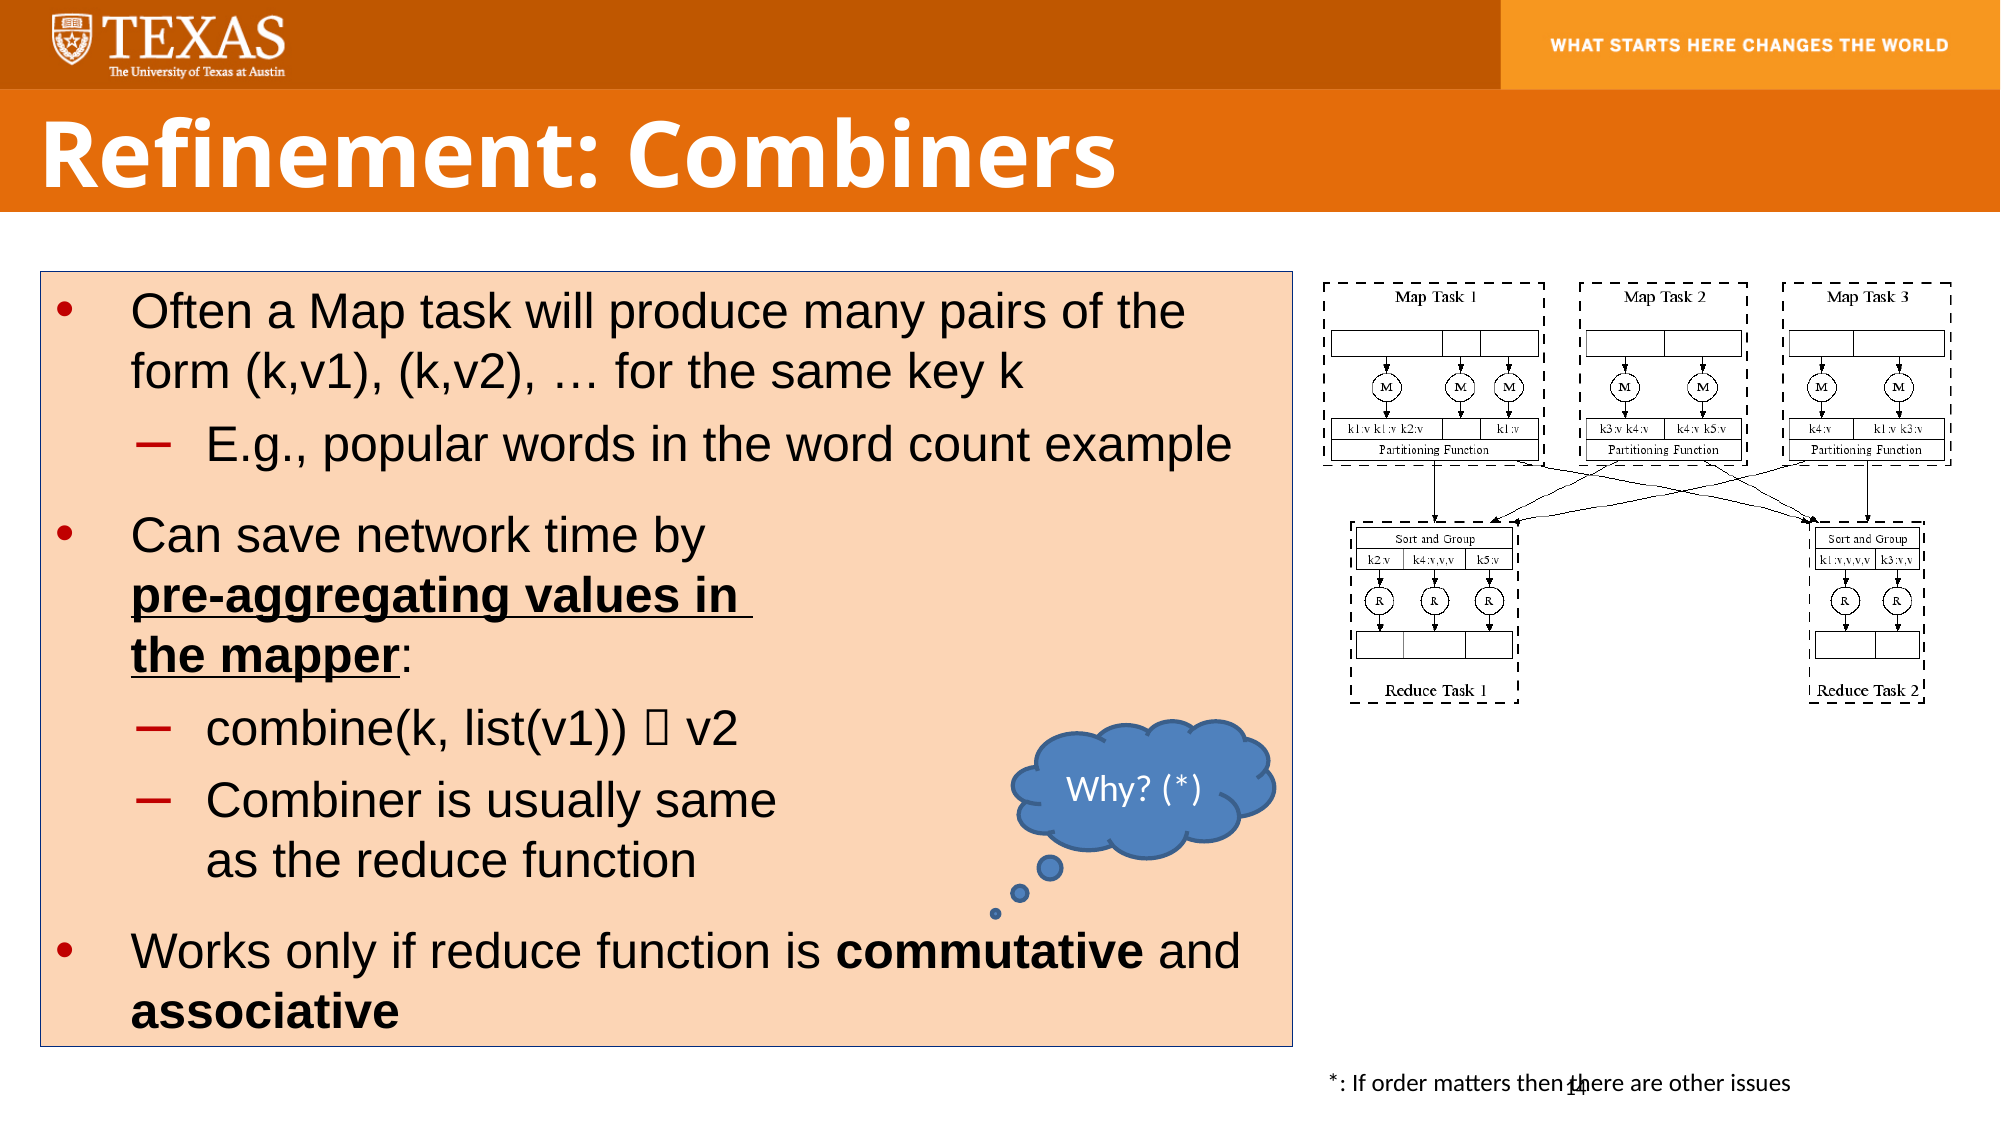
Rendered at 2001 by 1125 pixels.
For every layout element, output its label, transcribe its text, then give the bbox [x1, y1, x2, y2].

text_box Often a Map task will produce many pairs of the form (k,v1), (k,v2), … for the same key k E.g., popular words in the word count example Can save network time by pre-aggregating values in the mapper: combine(k, list(v1))  v2 Combiner is usually same as the reduce function Works only if reduce function is commutative and associative [40, 271, 1293, 1047]
text_box Why? (*) [1010, 883, 1030, 903]
text_box Refinement: Combiners [0, 87, 2000, 214]
picture [0, 0, 2001, 1125]
slide_number 14 [1550, 1066, 2000, 1125]
text_box Why? (*) [989, 907, 1002, 920]
text_box Why? (*) [1036, 854, 1064, 882]
text_box Why? (*) [1010, 719, 1277, 861]
text_box *: If order matters then there are other issues [1312, 1059, 1836, 1104]
